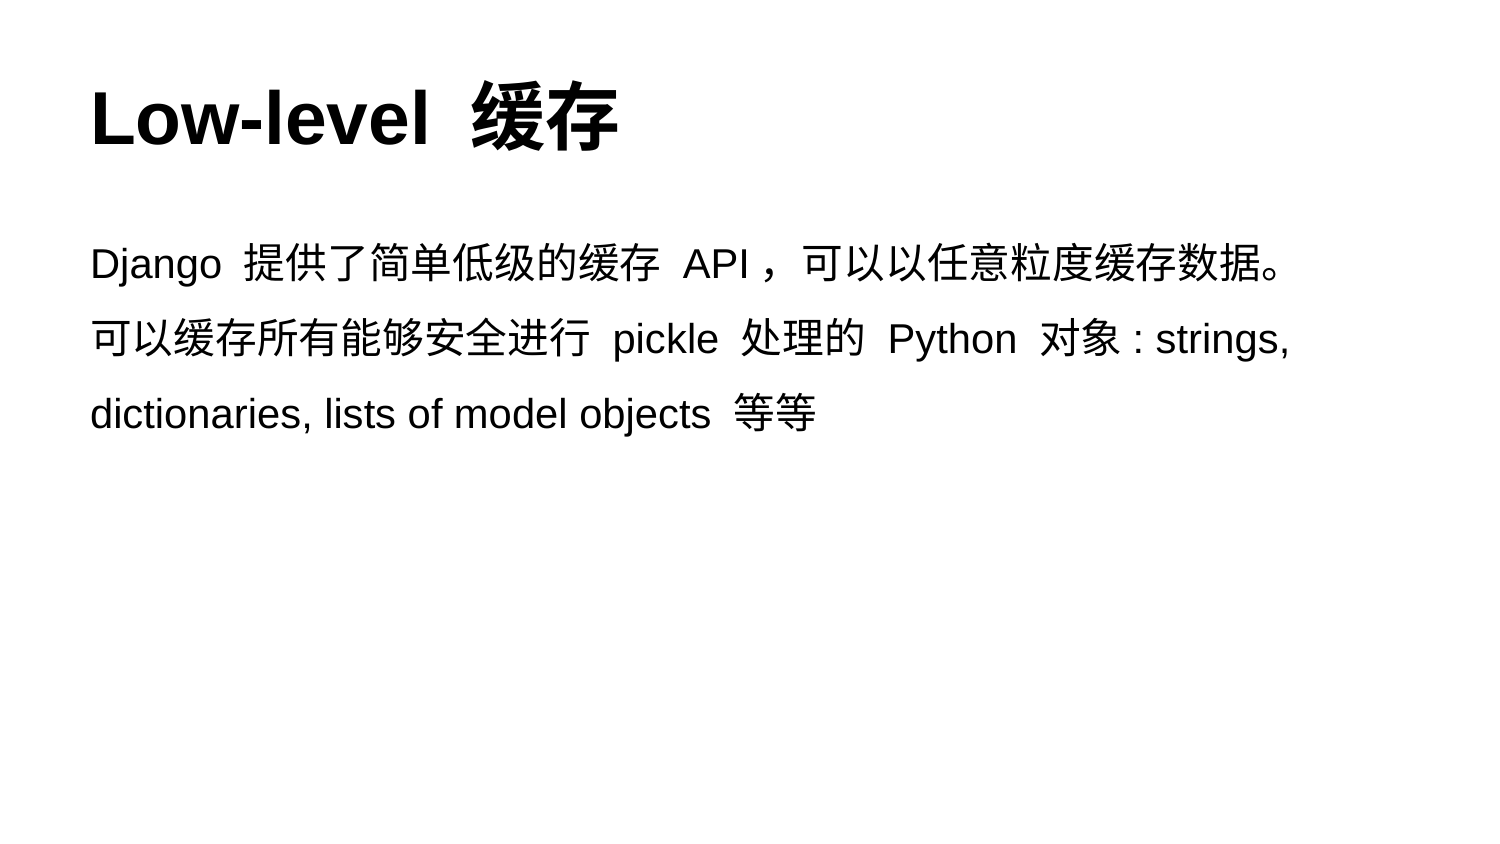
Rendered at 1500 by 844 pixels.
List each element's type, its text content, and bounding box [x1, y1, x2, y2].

text_box Django 提供了简单低级的缓存 API，可以以任意粒度缓存数据。 可以缓存所有能够安全进行 pickle 处理的 Python 对象: strings, dictionaries, lists of model objects 等等 [74, 196, 1425, 784]
title Low-level 缓存 [75, 33, 1425, 175]
